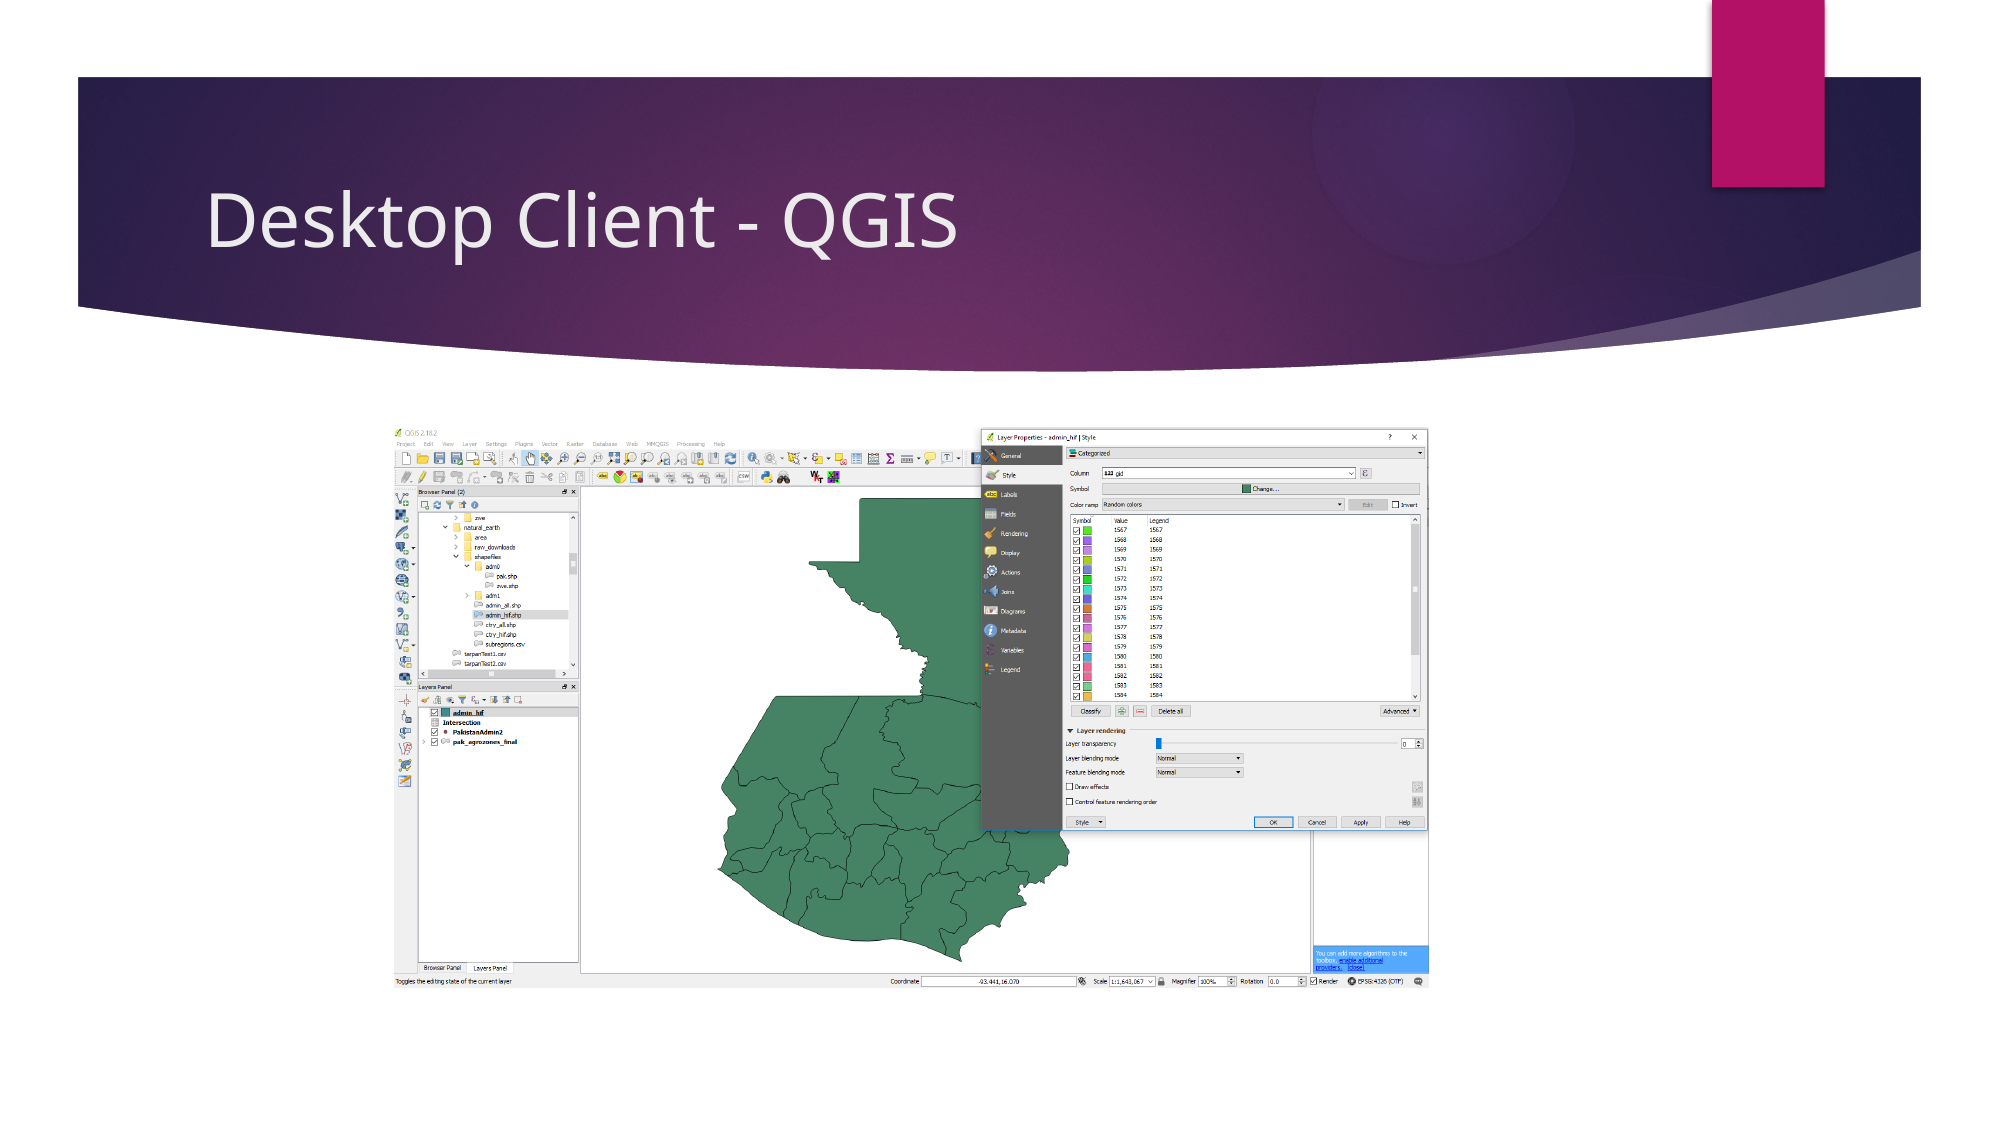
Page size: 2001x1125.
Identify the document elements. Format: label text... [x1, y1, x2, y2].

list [394, 426, 1433, 988]
title Desktop Client - QGIS [189, 159, 1627, 276]
